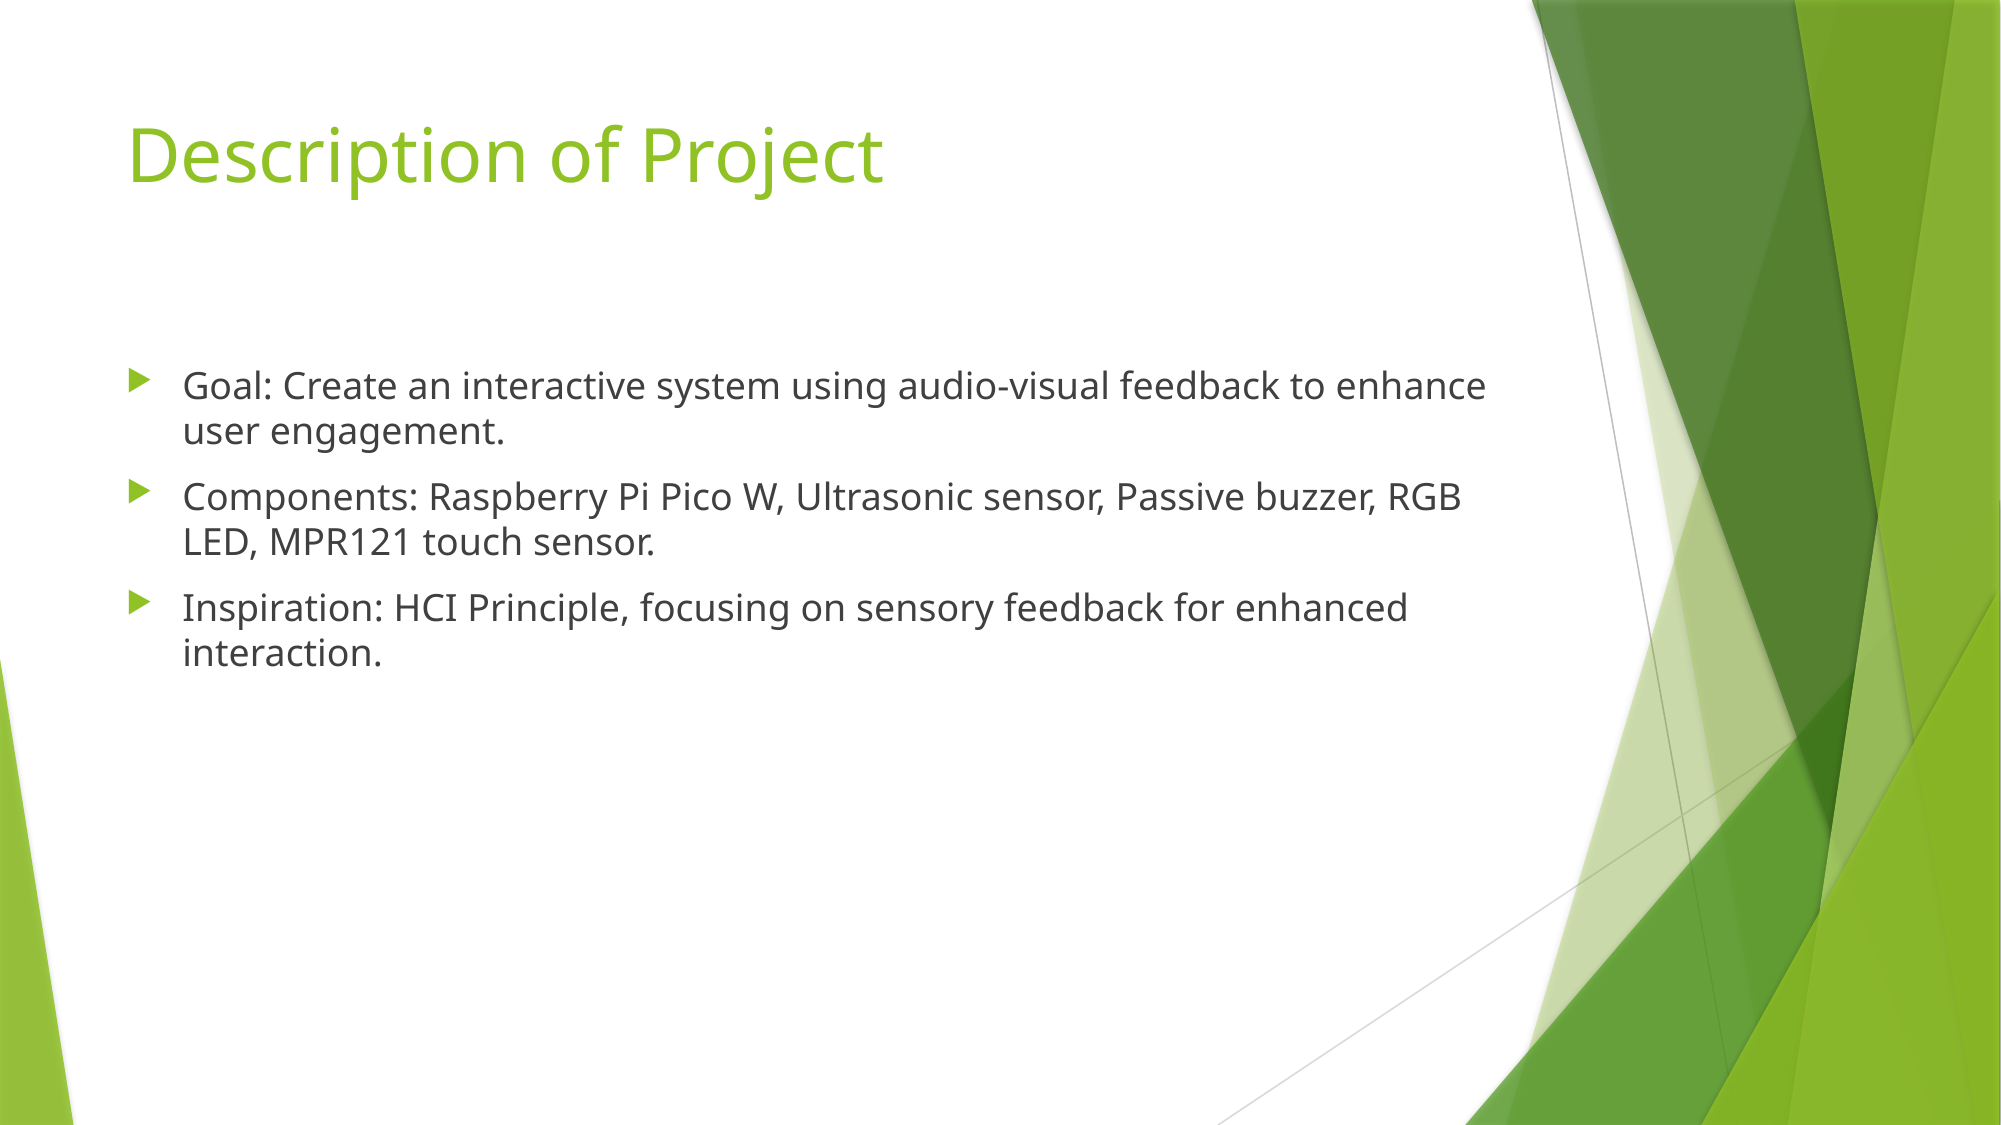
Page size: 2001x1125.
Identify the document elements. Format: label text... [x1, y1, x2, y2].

list Goal: Create an interactive system using audio-visual feedback to enhance user engagement. Components: Raspberry Pi Pico W, Ultrasonic sensor, Passive buzzer, RGB LED, MPR121 touch sensor. Inspiration: HCI Principle, focusing on sensory feedback for enhanced interaction. [111, 354, 1522, 992]
title Description of Project [111, 99, 1522, 317]
